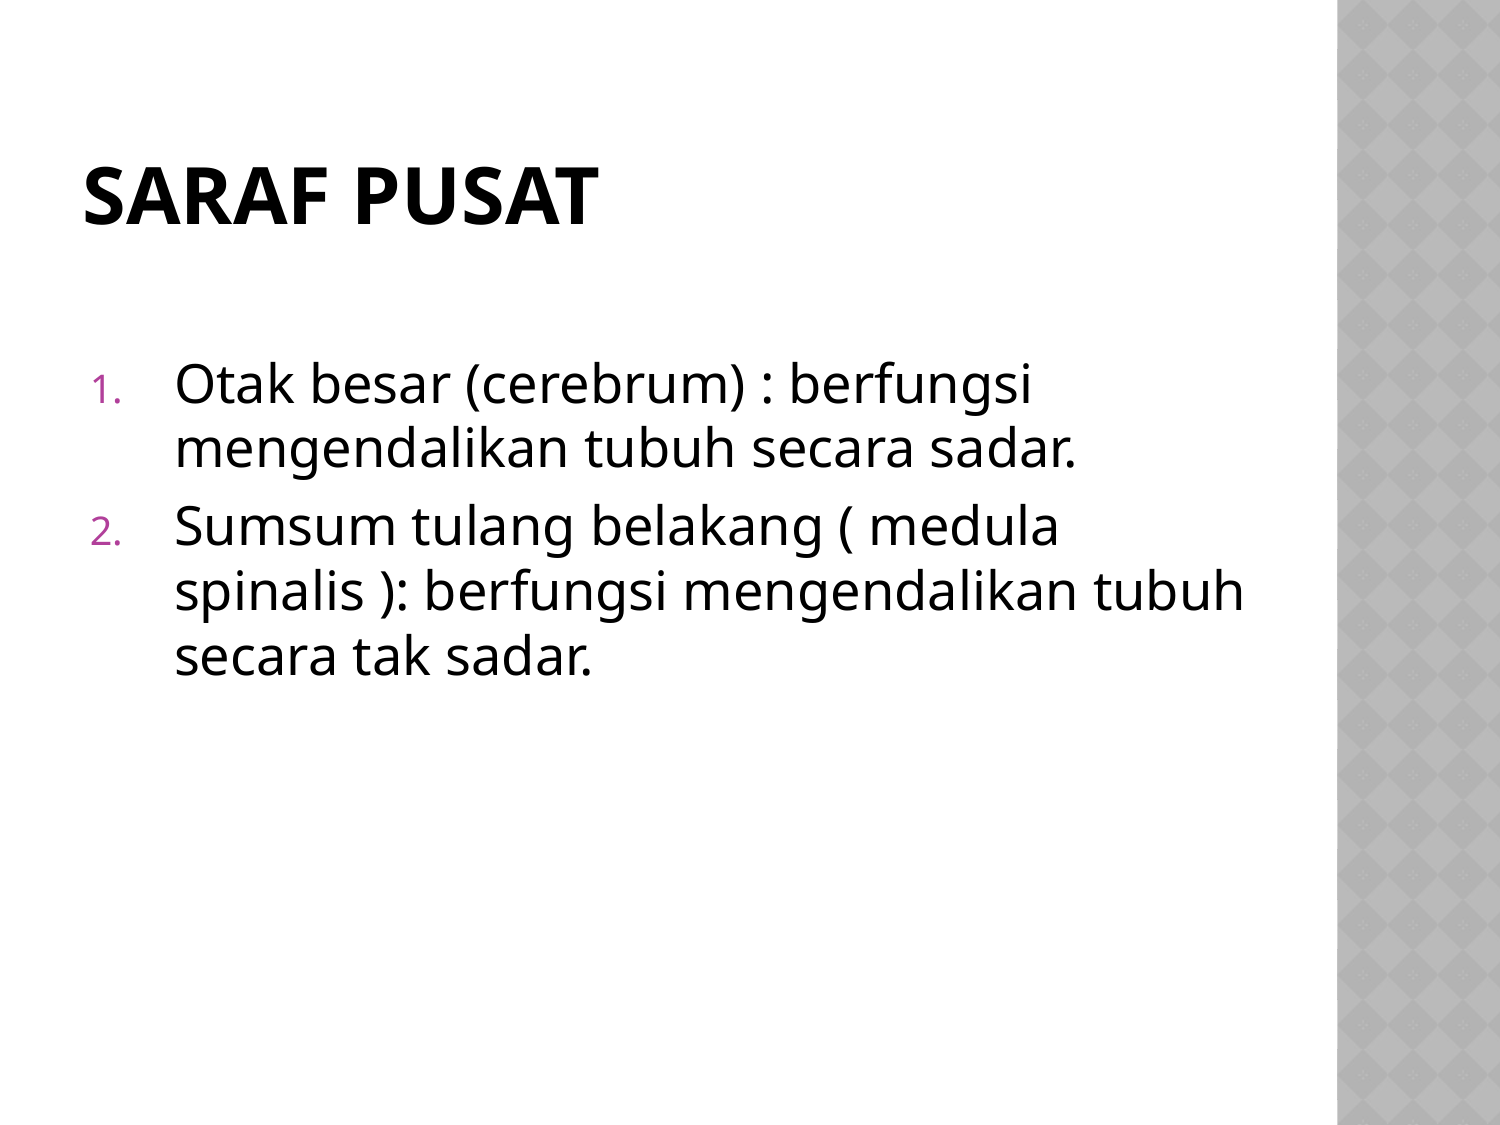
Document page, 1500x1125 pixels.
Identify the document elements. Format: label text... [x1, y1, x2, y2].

title SARAF PUSAT [75, 52, 1263, 240]
list Otak besar (cerebrum) : berfungsi mengendalikan tubuh secara sadar. Sumsum tulang belakang ( medula spinalis ): berfungsi mengendalikan tubuh secara tak sadar. [75, 264, 1263, 1059]
